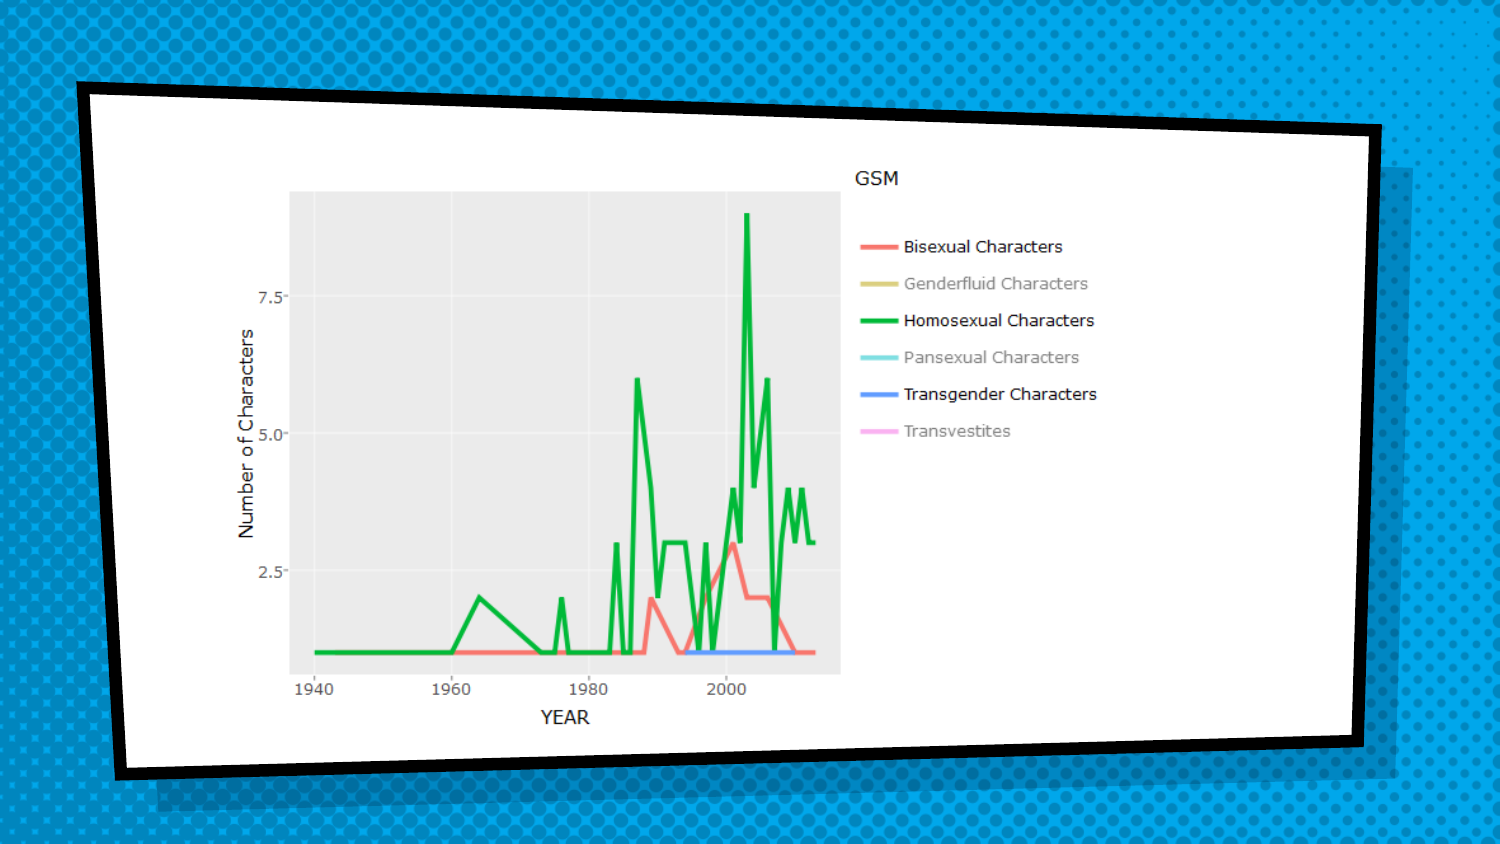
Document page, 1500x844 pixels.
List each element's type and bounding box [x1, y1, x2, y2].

picture [234, 156, 1124, 729]
